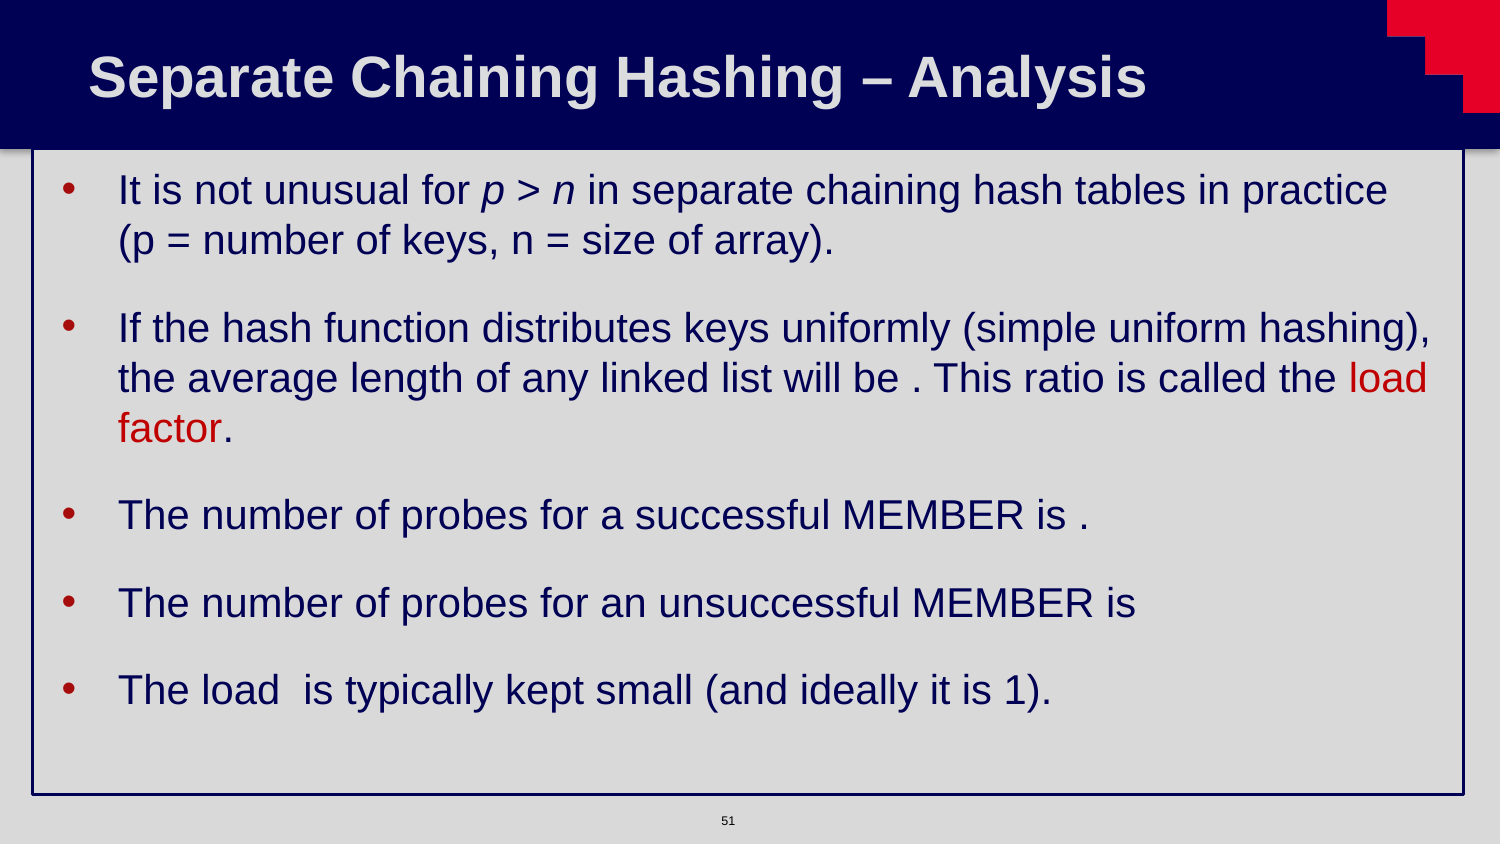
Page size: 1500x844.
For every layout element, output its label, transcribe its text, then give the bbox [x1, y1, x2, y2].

title Separate Chaining Hashing – Analysis [0, 0, 1356, 150]
picture [1387, 0, 1500, 113]
